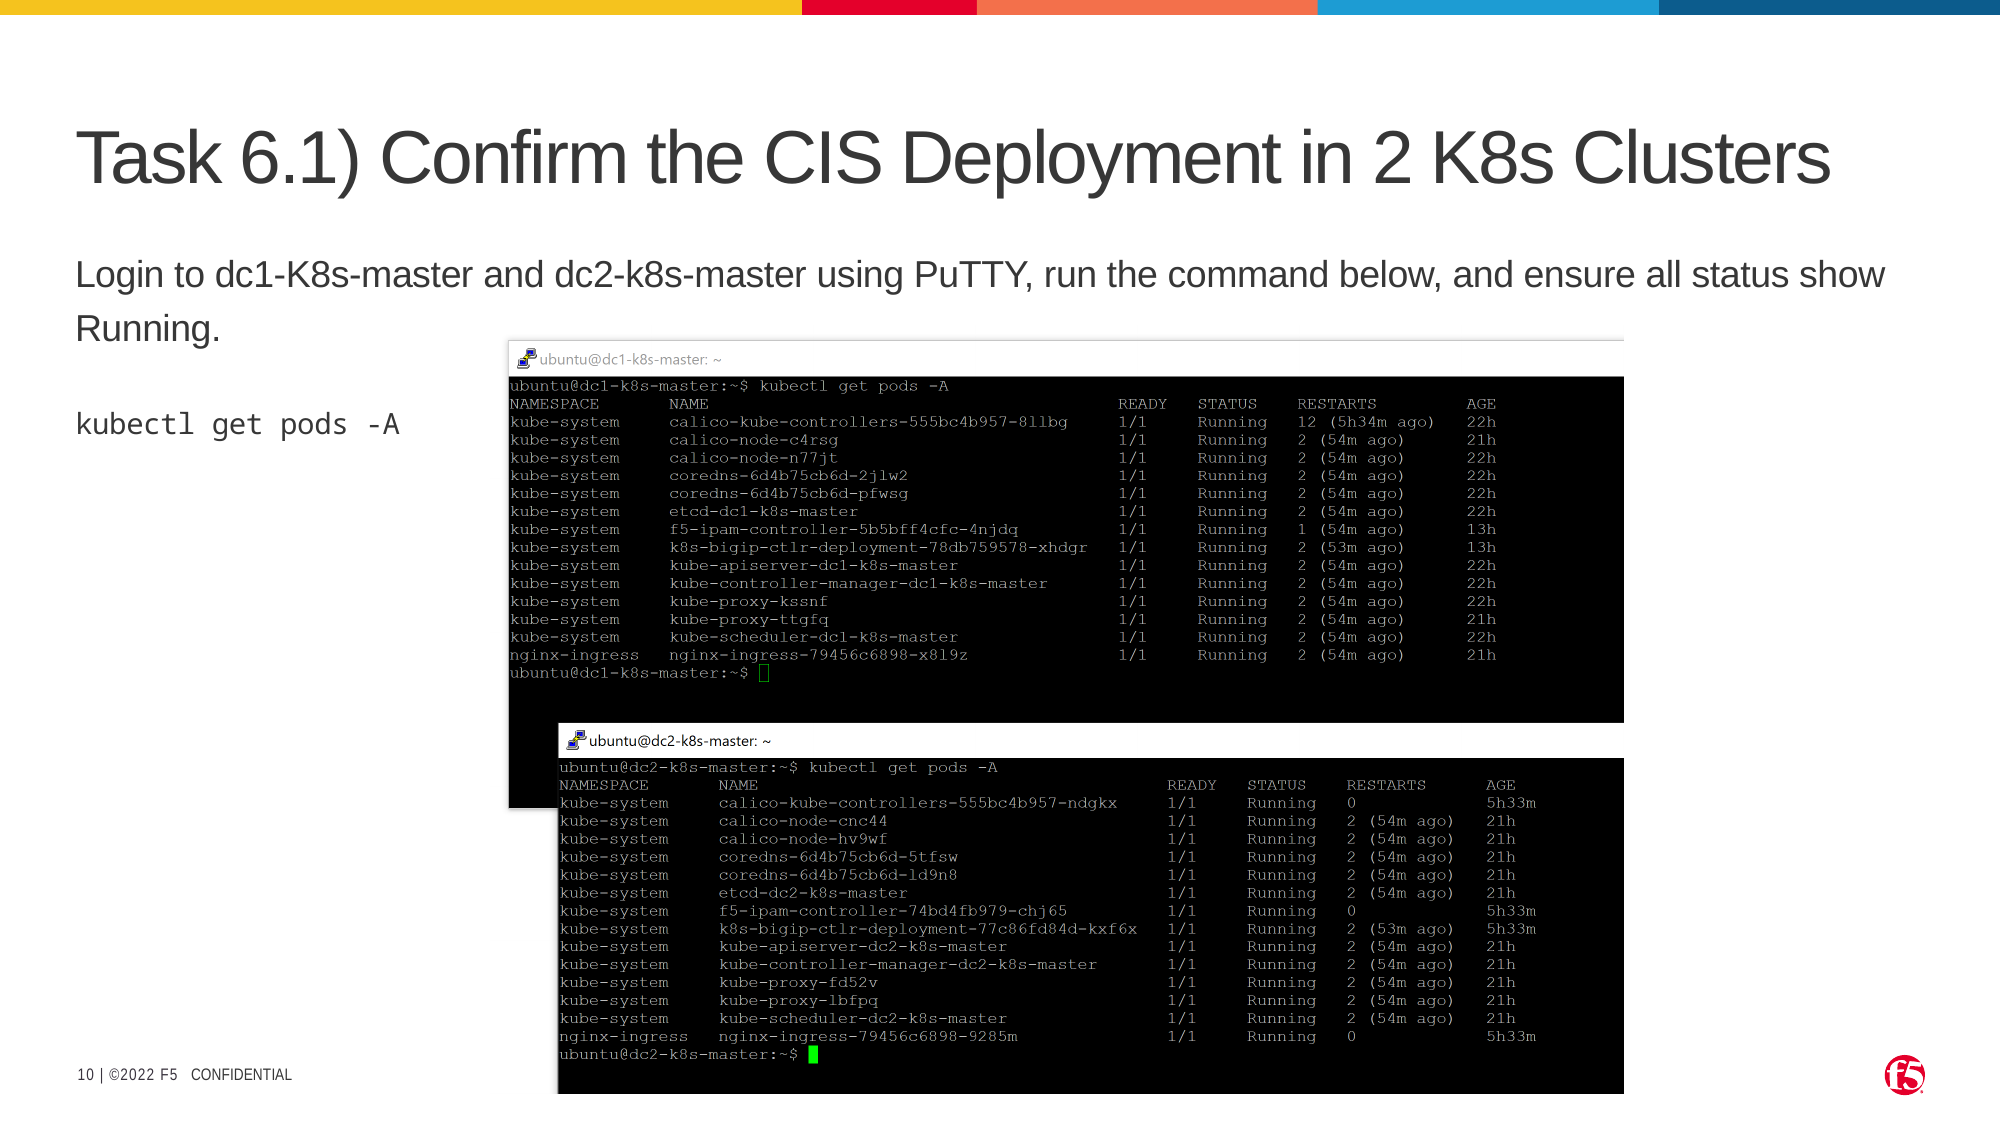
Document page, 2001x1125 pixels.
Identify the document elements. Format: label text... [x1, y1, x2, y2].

title Task 6.1) Confirm the CIS Deployment in 2 K8s Clusters [75, 75, 1925, 199]
list Login to dc1-K8s-master and dc2-k8s-master using PuTTY, run the command below, and ensure all status show Running. kubectl get pods -A [75, 240, 1925, 716]
footer CONFIDENTIAL [191, 1063, 339, 1084]
picture [490, 325, 1624, 1095]
